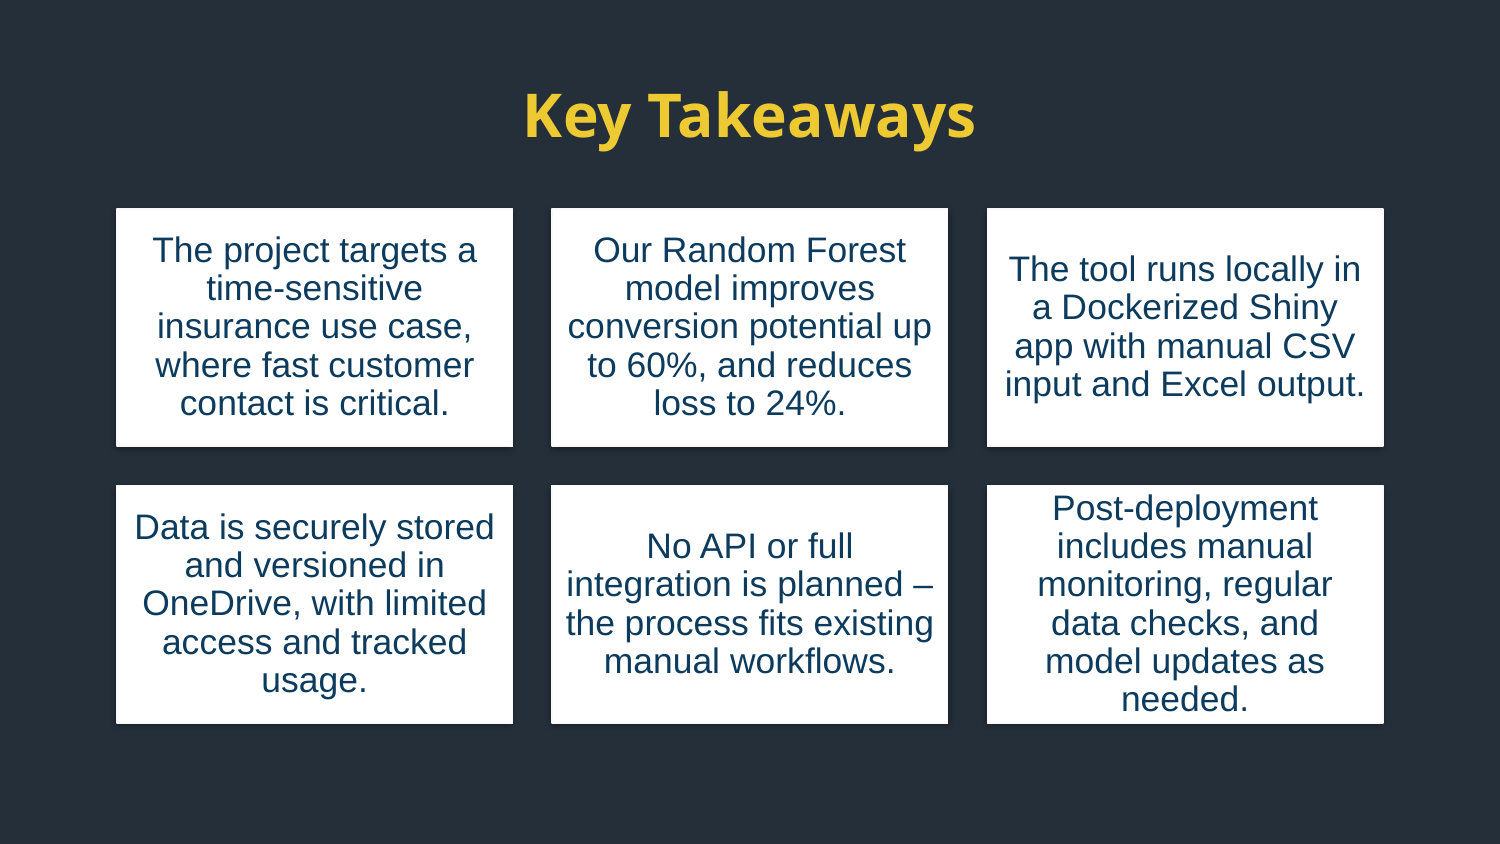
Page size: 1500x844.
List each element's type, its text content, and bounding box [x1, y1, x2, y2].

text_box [116, 197, 1384, 734]
title Key Takeaways [116, 72, 1383, 167]
